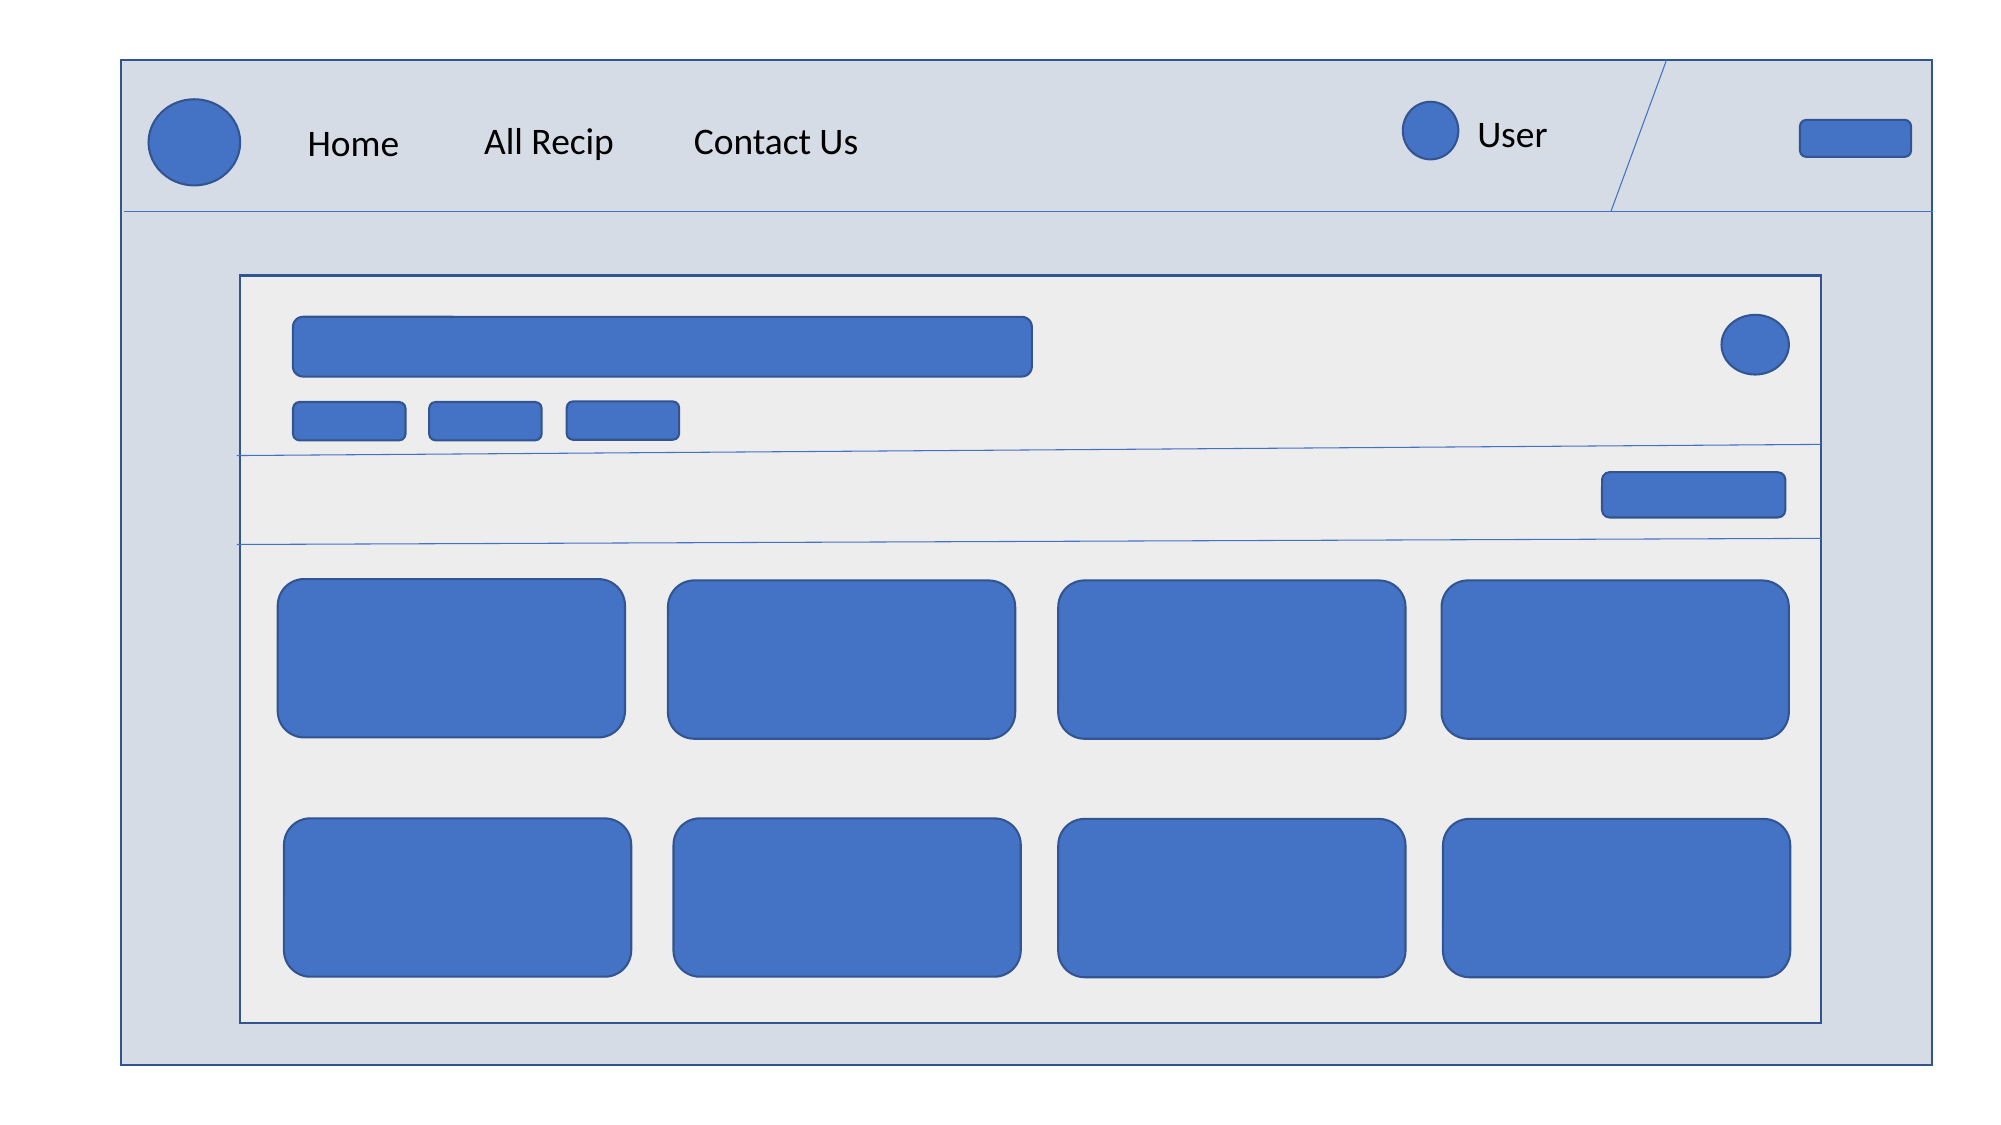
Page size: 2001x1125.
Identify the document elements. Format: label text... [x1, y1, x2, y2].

text_box [282, 817, 633, 978]
text_box [1720, 313, 1790, 376]
text_box [565, 400, 681, 441]
text_box [1057, 817, 1407, 979]
text_box Home [293, 112, 441, 172]
text_box [1057, 579, 1407, 740]
text_box [1401, 100, 1460, 161]
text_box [1611, 59, 1667, 212]
text_box [276, 578, 627, 739]
text_box All Recip [469, 109, 641, 170]
text_box Contact Us [679, 109, 880, 170]
text_box [1798, 118, 1913, 158]
text_box [428, 400, 543, 442]
text_box [291, 315, 1033, 378]
text_box [672, 817, 1022, 978]
text_box [239, 274, 1822, 1024]
text_box [1441, 817, 1792, 979]
text_box User [1462, 102, 1567, 163]
text_box [291, 400, 407, 442]
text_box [236, 444, 1821, 456]
text_box [1440, 579, 1790, 740]
text_box [1600, 471, 1787, 519]
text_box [236, 538, 1821, 545]
text_box [120, 59, 1933, 1066]
text_box [666, 579, 1017, 740]
text_box [147, 98, 242, 187]
